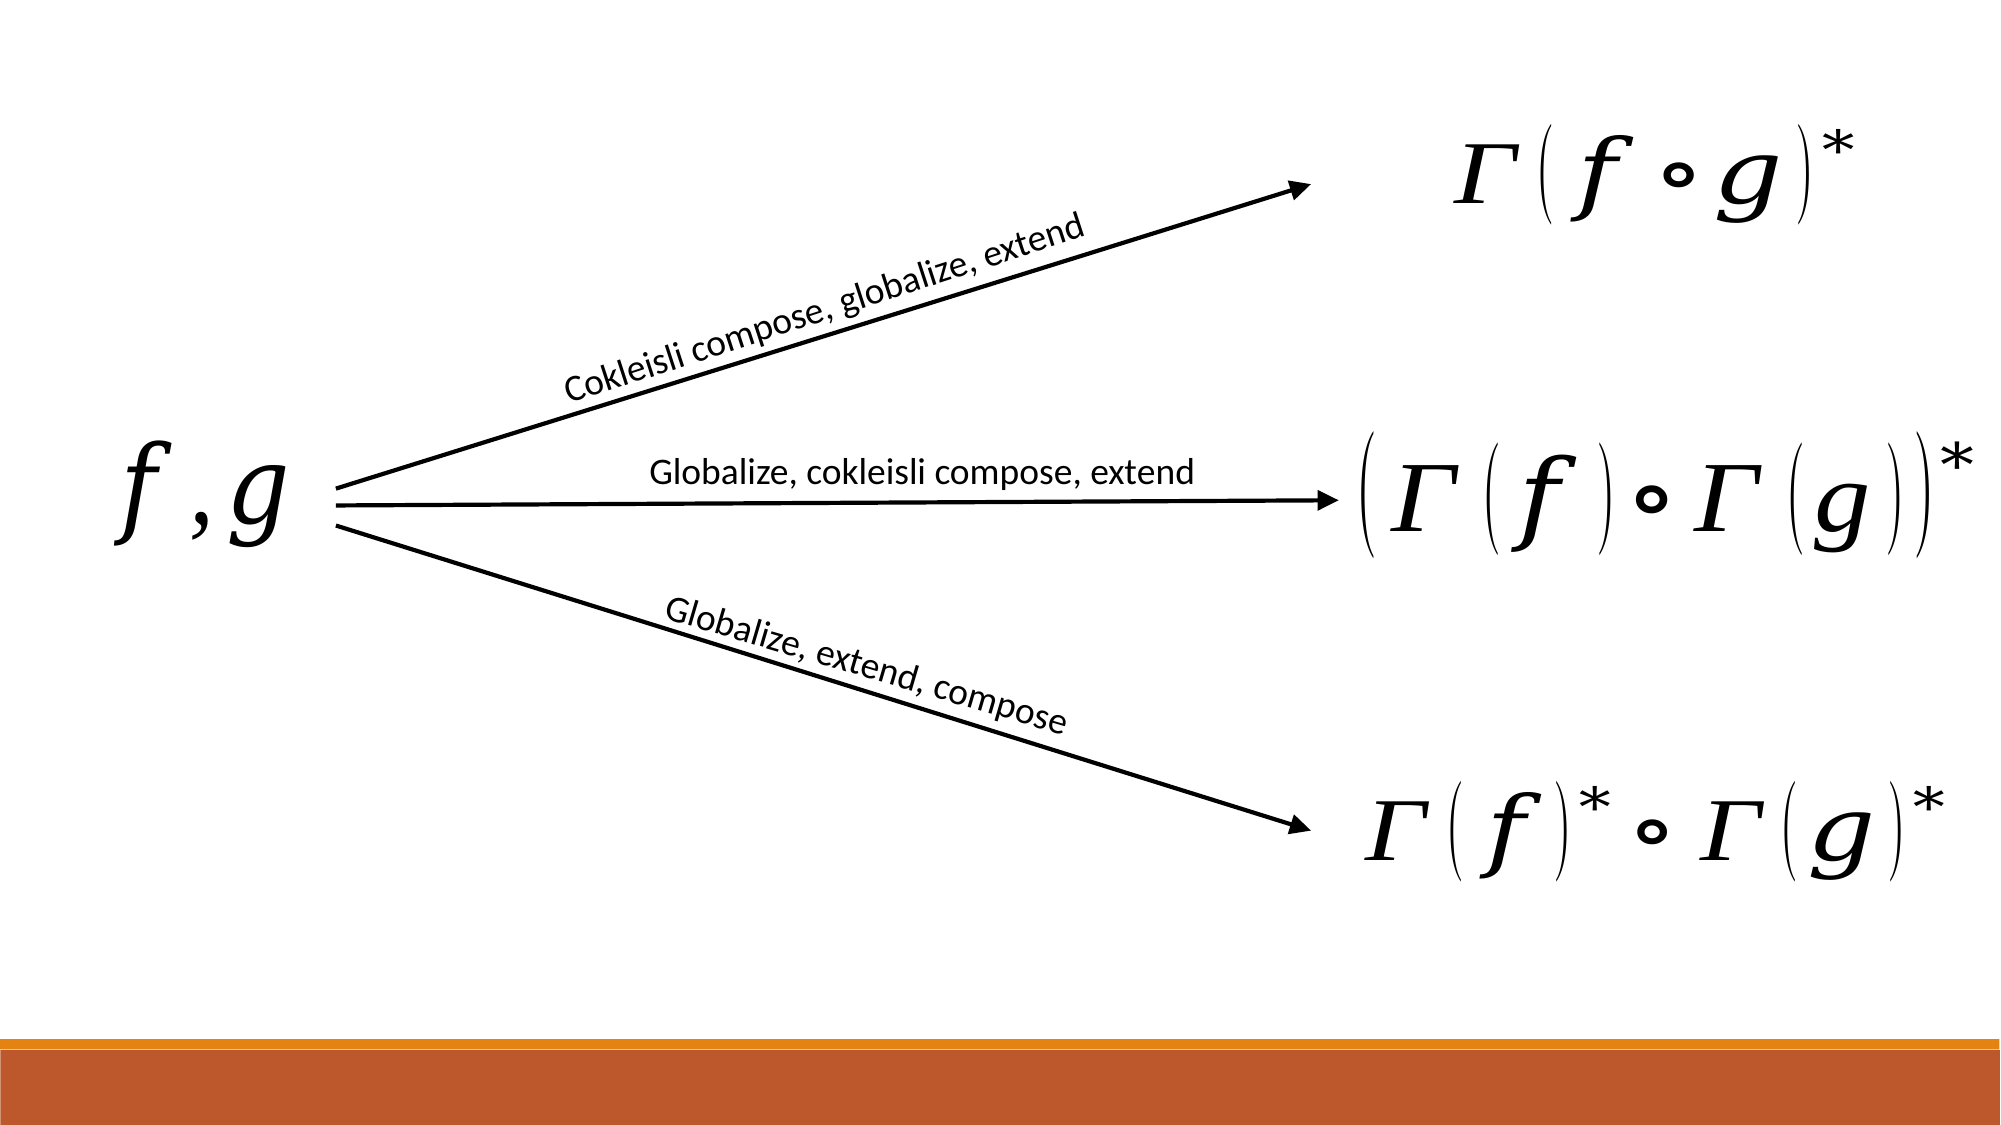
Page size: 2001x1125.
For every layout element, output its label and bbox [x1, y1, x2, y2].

text_box [335, 499, 1340, 506]
text_box [335, 524, 1312, 832]
text_box [335, 183, 1312, 490]
